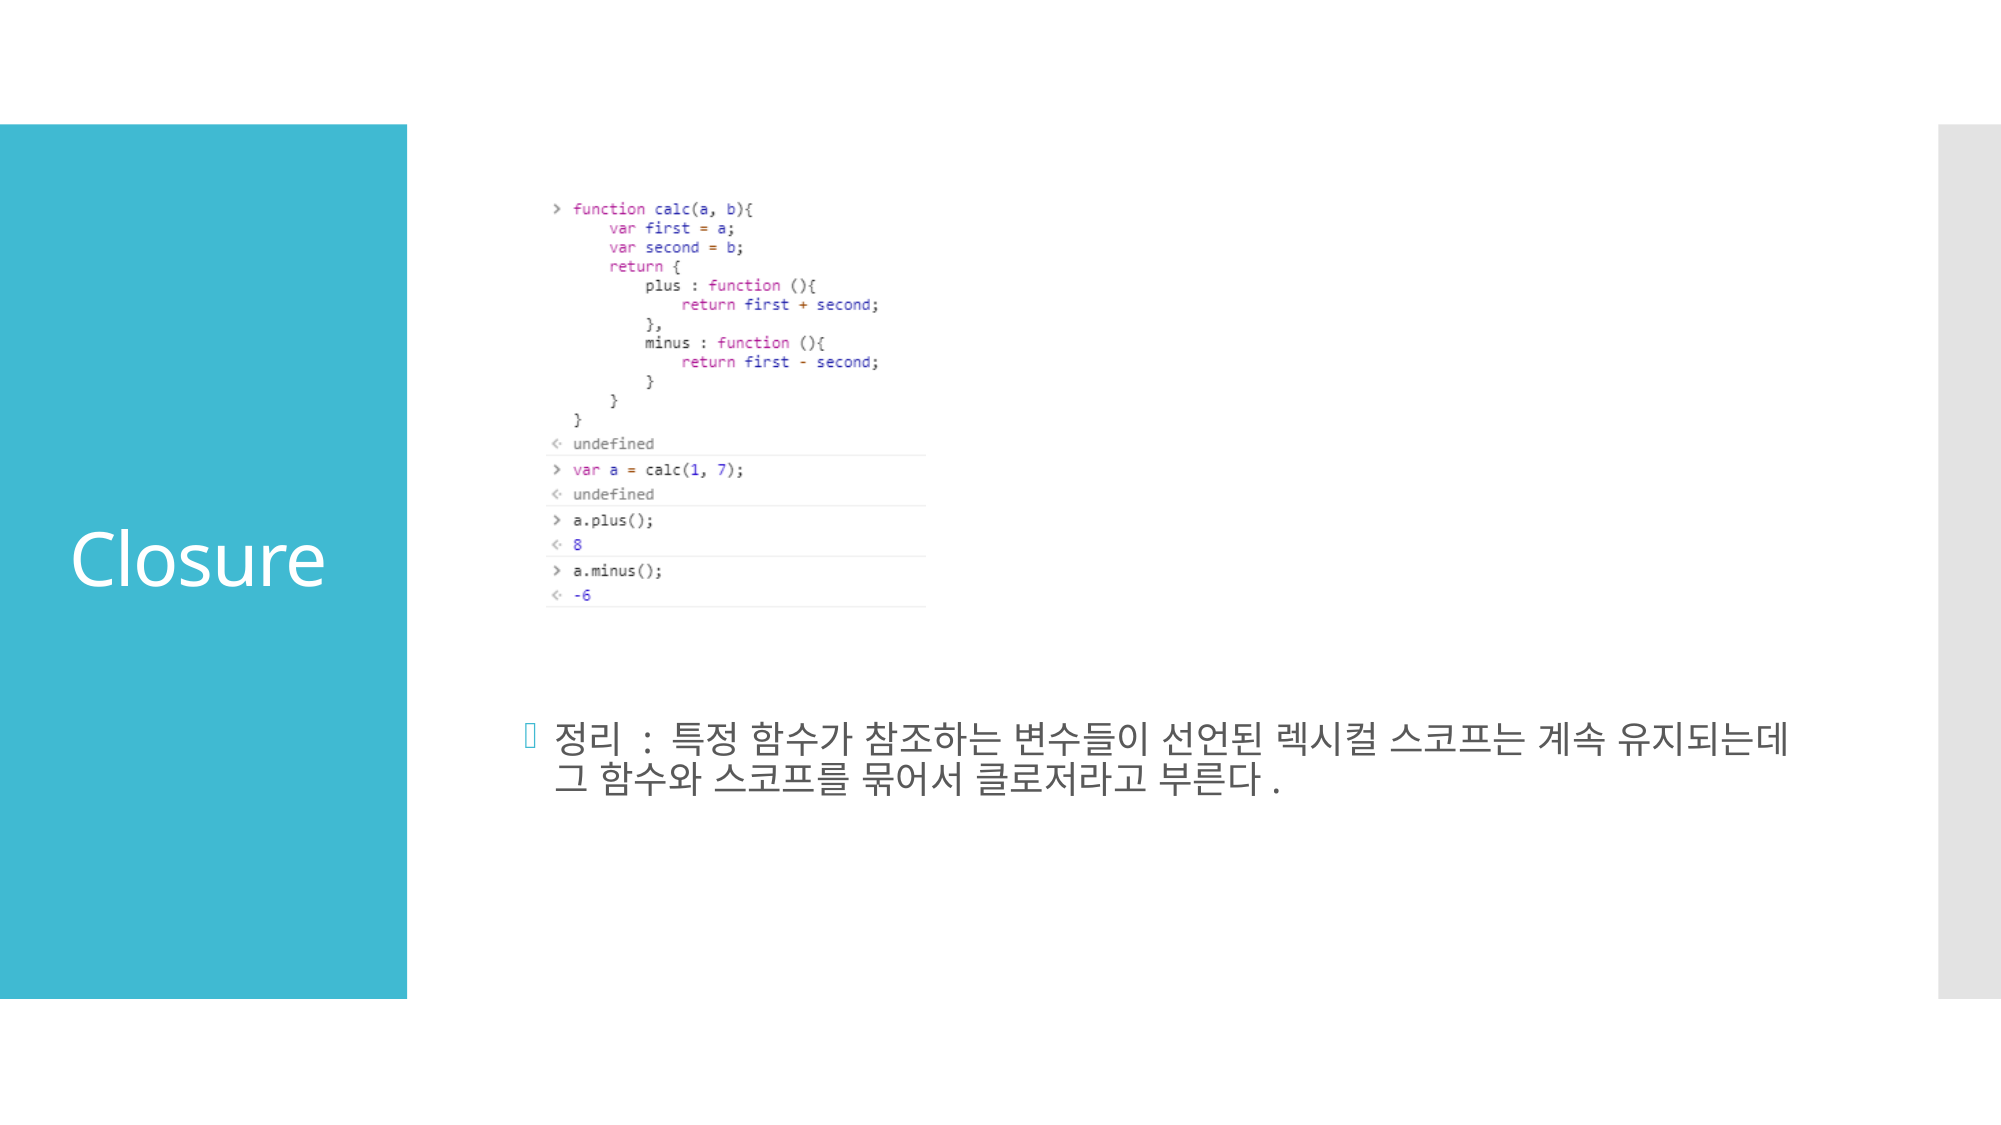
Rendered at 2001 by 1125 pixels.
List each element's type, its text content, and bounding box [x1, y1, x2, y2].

picture [546, 194, 926, 609]
list 정리 : 특정 함수가 참조하는 변수들이 선언된 렉시컬 스코프는 계속 유지되는데 그 함수와 스코프를 묶어서 클로저라고 부른다. [426, 141, 1835, 982]
title Closure [41, 184, 356, 940]
